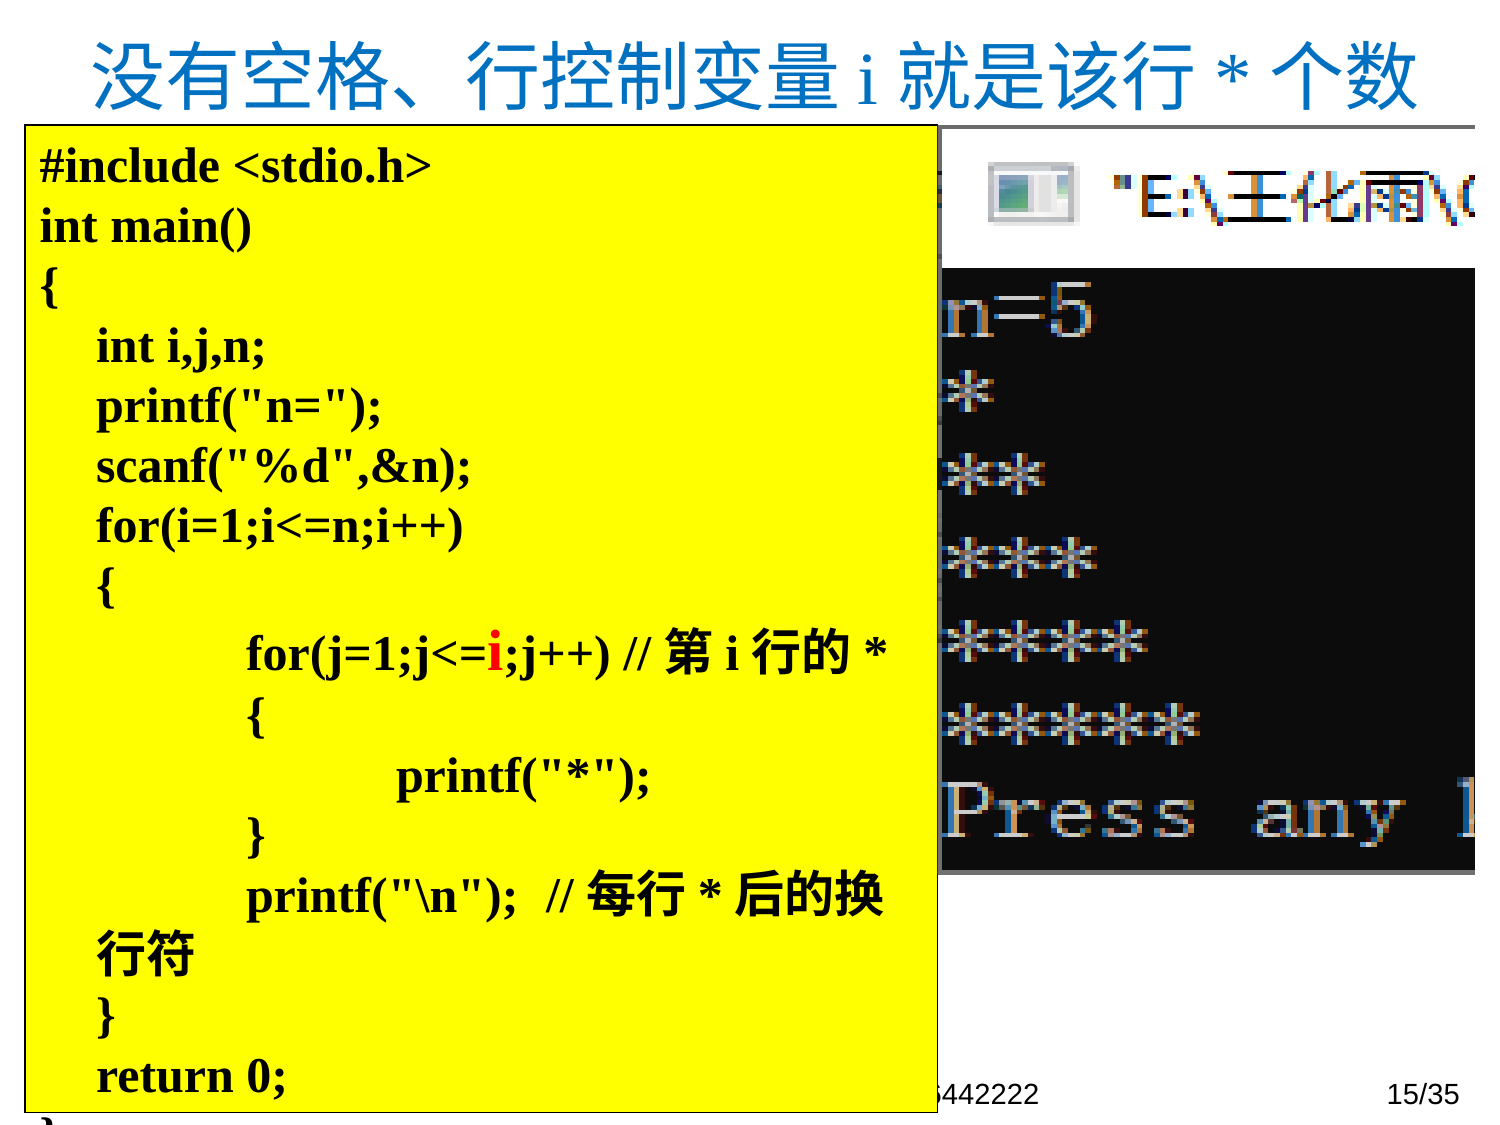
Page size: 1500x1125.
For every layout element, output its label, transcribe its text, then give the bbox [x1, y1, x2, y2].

picture [937, 124, 1476, 876]
text_box #include <stdio.h> int main() { int i,j,n; printf("n="); scanf("%d",&n); for(i=1;i<=n;i++) { for(j=1;j<=i;j++) //第i行的* { printf("*"); } printf("\n"); //每行*后的换行符 } return 0; } [24, 124, 938, 1113]
footer 王化雨 whuayu000@163.com 13306442222 [938, 1074, 1113, 1103]
title 没有空格、行控制变量i就是该行*个数 [75, 24, 1475, 124]
slide_number 15/35 [1187, 1074, 1476, 1103]
